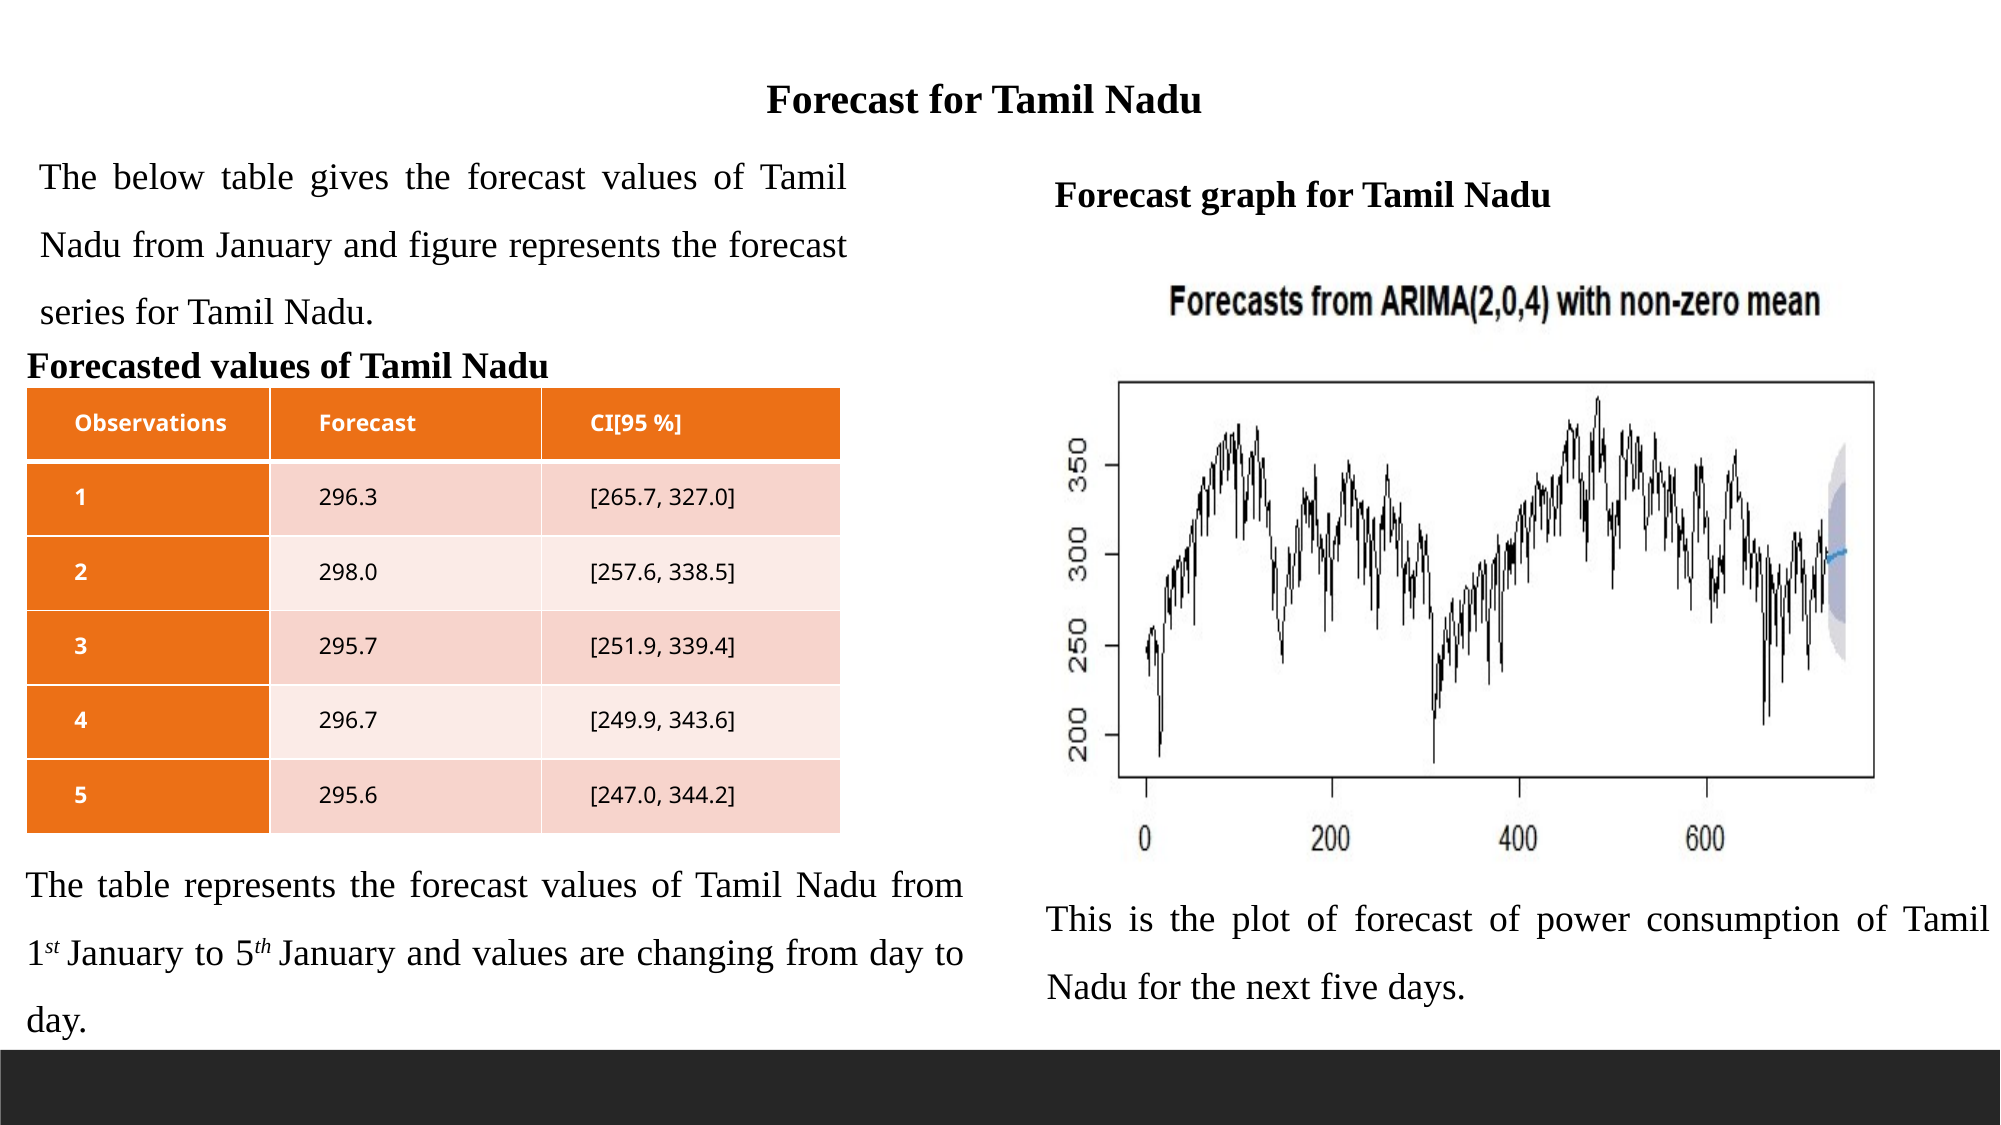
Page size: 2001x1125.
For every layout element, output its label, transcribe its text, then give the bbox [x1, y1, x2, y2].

table_cell 1 [27, 464, 269, 535]
picture [1005, 215, 1934, 986]
table_cell [251.9, 339.4] [542, 611, 840, 684]
text_box Forecasted values of Tamil Nadu [2, 334, 565, 394]
table_header Forecast [271, 394, 541, 459]
table_cell [265.7, 327.0] [542, 464, 840, 535]
table_cell 295.6 [271, 760, 541, 830]
table_cell 3 [27, 611, 269, 684]
text_box The table represents the forecast values of Tamil Nadu from 1st January to 5th January and values are changing from day to day. [0, 830, 980, 1048]
table_cell [249.9, 343.6] [542, 686, 840, 758]
table_cell 296.3 [271, 464, 541, 535]
table_cell [257.6, 338.5] [542, 537, 840, 610]
text_box The below table gives the forecast values of Tamil Nadu from January and figure represents the forecast series for Tamil Nadu. [0, 122, 864, 340]
table_cell 5 [27, 760, 269, 830]
table_cell 298.0 [271, 537, 541, 610]
table_header Observations [27, 394, 269, 459]
table_cell 4 [27, 686, 269, 758]
table_cell 295.7 [271, 611, 541, 684]
table_cell 296.7 [271, 686, 541, 758]
table_cell [247.0, 344.2] [542, 760, 840, 830]
text_box Forecast graph for Tamil Nadu [778, 140, 1791, 223]
text_box This is the plot of forecast of power consumption of Tamil Nadu for the next five days. [994, 864, 2000, 1015]
table_header CI[95 %] [542, 388, 840, 459]
text_box Forecast for Tamil Nadu [0, 39, 1933, 129]
table_cell 2 [27, 537, 269, 610]
